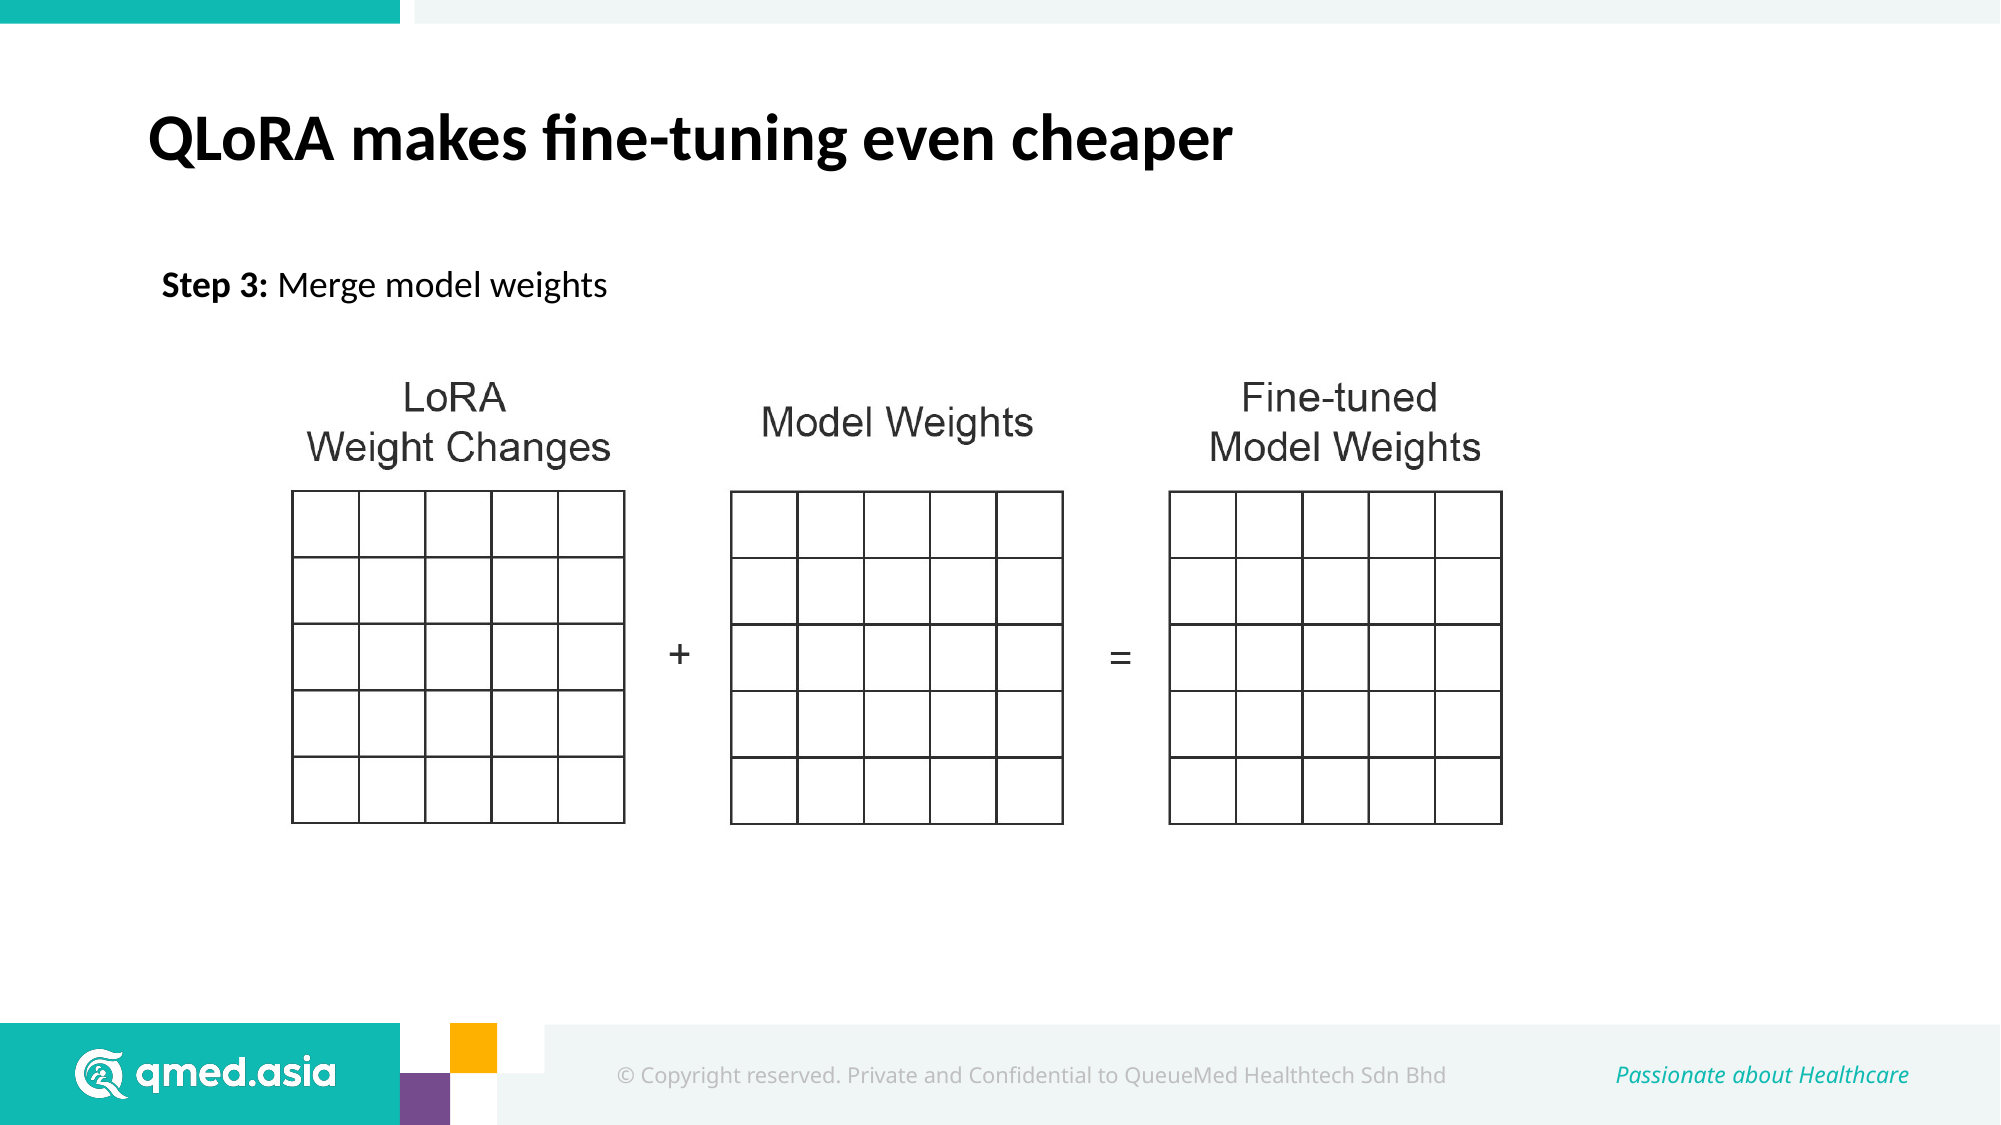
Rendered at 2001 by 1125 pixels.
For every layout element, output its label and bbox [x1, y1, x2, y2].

text_box [0, 0, 2000, 1125]
picture [213, 338, 1581, 873]
